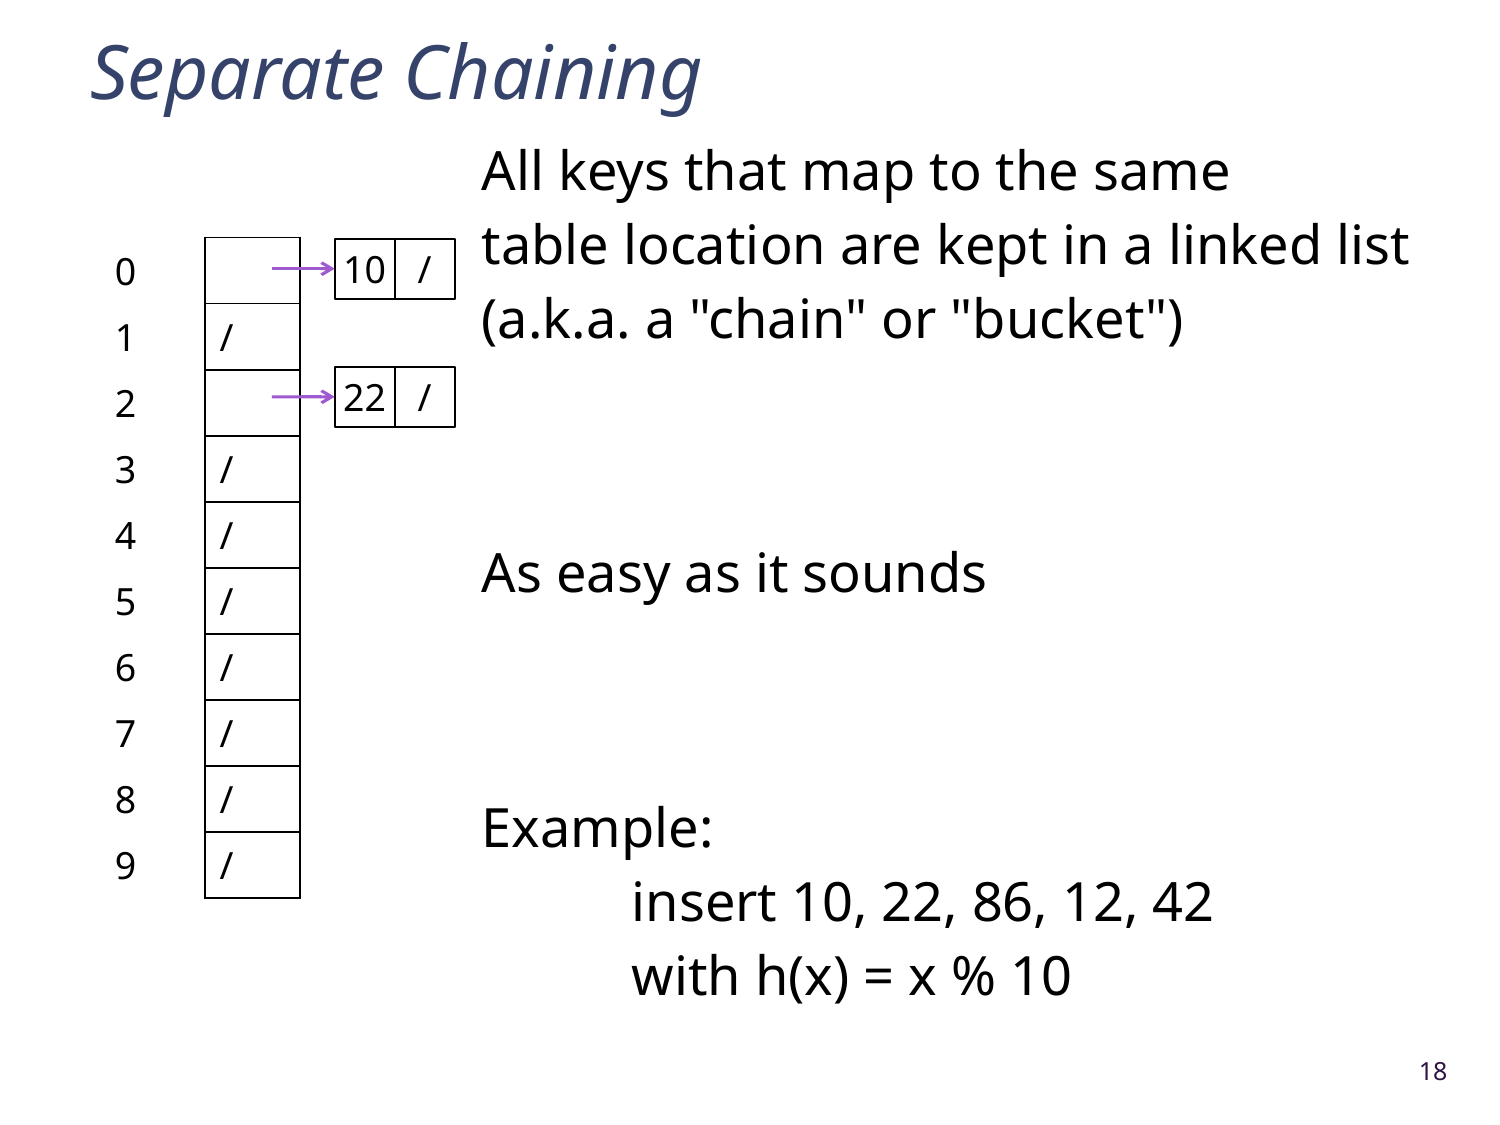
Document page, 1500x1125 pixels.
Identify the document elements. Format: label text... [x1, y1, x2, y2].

table_cell / [206, 635, 299, 699]
table_cell / [206, 503, 299, 567]
table_cell / [206, 569, 299, 633]
table_header [206, 238, 270, 303]
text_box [271, 238, 455, 299]
table_cell / [206, 833, 299, 897]
table_cell 6 [100, 634, 204, 700]
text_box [271, 366, 455, 427]
table_cell 8 [100, 766, 204, 832]
table_cell 2 [100, 370, 204, 436]
table_cell / [206, 437, 299, 501]
table_cell / [206, 767, 299, 831]
table_cell 7 [100, 700, 204, 766]
list All keys that map to the same table location are kept in a linked list (a.k.a. a "chain" or "bucket") As easy as it sounds Example: insert 10, 22, 86, 12, 42 with h(x) = x % 10 [466, 125, 1463, 1025]
title Separate Chaining [75, 24, 1463, 105]
table_header 0 [100, 238, 204, 304]
table_cell [206, 371, 274, 435]
table_cell 3 [100, 436, 204, 502]
slide_number 18 [1333, 1042, 1463, 1103]
table_cell / [206, 304, 299, 369]
table_cell / [206, 701, 299, 765]
table_cell 5 [100, 568, 204, 634]
table_cell 1 [100, 304, 204, 370]
table_cell 4 [100, 502, 204, 568]
table_cell 9 [100, 832, 204, 898]
